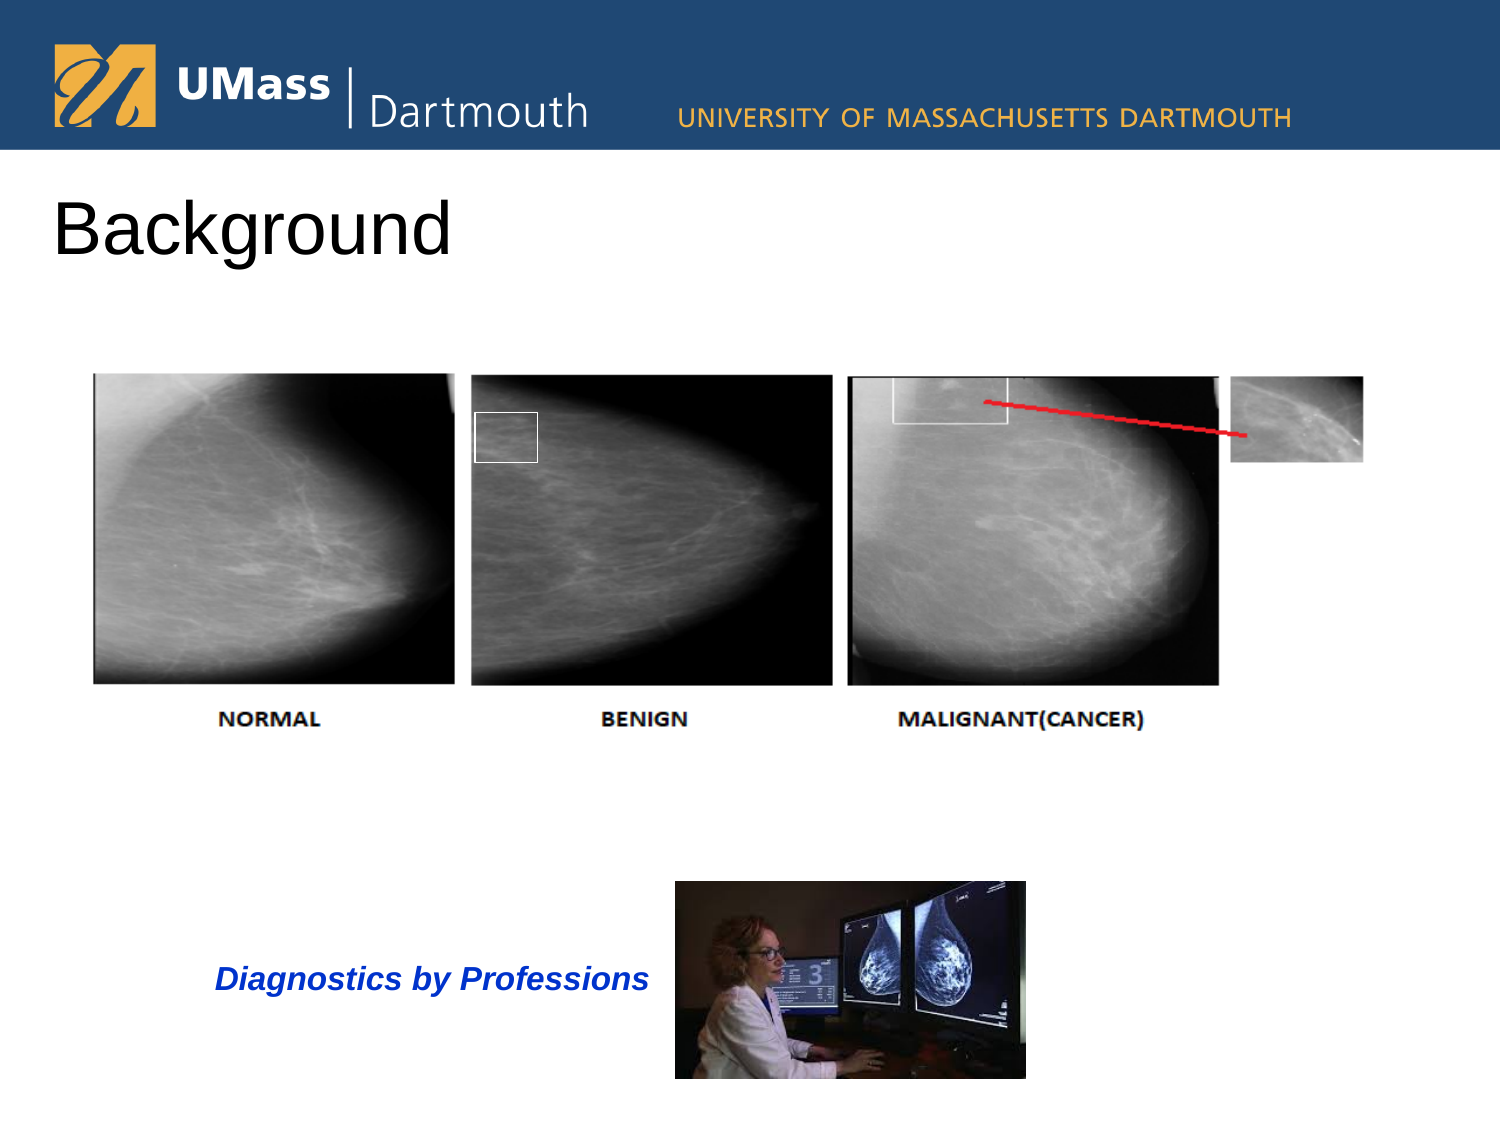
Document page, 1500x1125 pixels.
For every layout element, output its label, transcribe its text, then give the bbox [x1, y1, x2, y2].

picture [674, 881, 1026, 1079]
picture [87, 362, 1391, 751]
picture [0, 0, 1500, 150]
text_box Diagnostics by Professions [200, 949, 669, 1005]
title Background [37, 187, 1313, 263]
